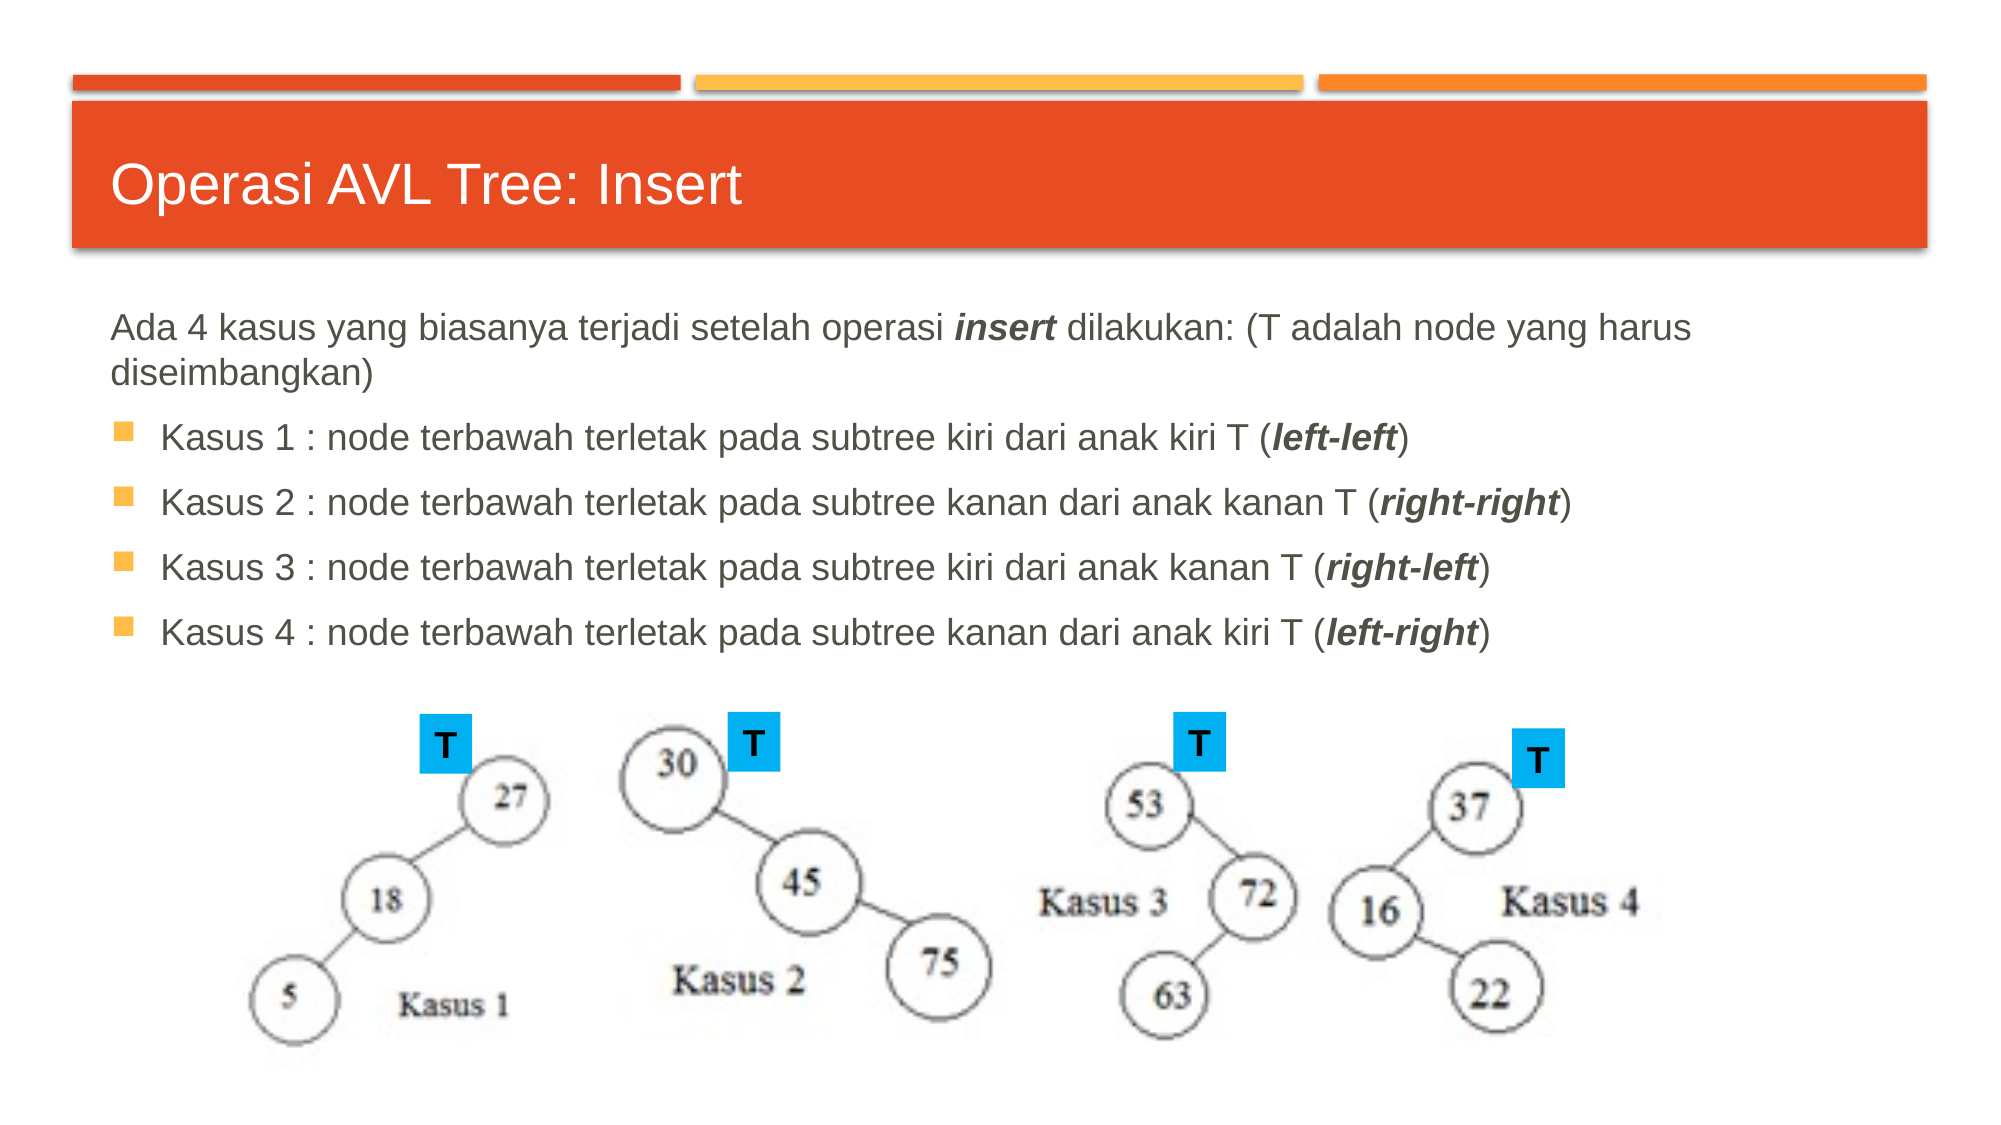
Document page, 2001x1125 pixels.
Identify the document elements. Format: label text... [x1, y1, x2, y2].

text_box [223, 711, 1673, 1078]
list Ada 4 kasus yang biasanya terjadi setelah operasi insert dilakukan: (T adalah node yang harus diseimbangkan) Kasus 1 : node terbawah terletak pada subtree kiri dari anak kiri T (left-left) Kasus 2 : node terbawah terletak pada subtree kanan dari anak kanan T (right-right) Kasus 3 : node terbawah terletak pada subtree kiri dari anak kanan T (right-left) Kasus 4 : node terbawah terletak pada subtree kanan dari anak kiri T (left-right) [95, 295, 1905, 681]
title Operasi AVL Tree: Insert [95, 115, 1905, 248]
